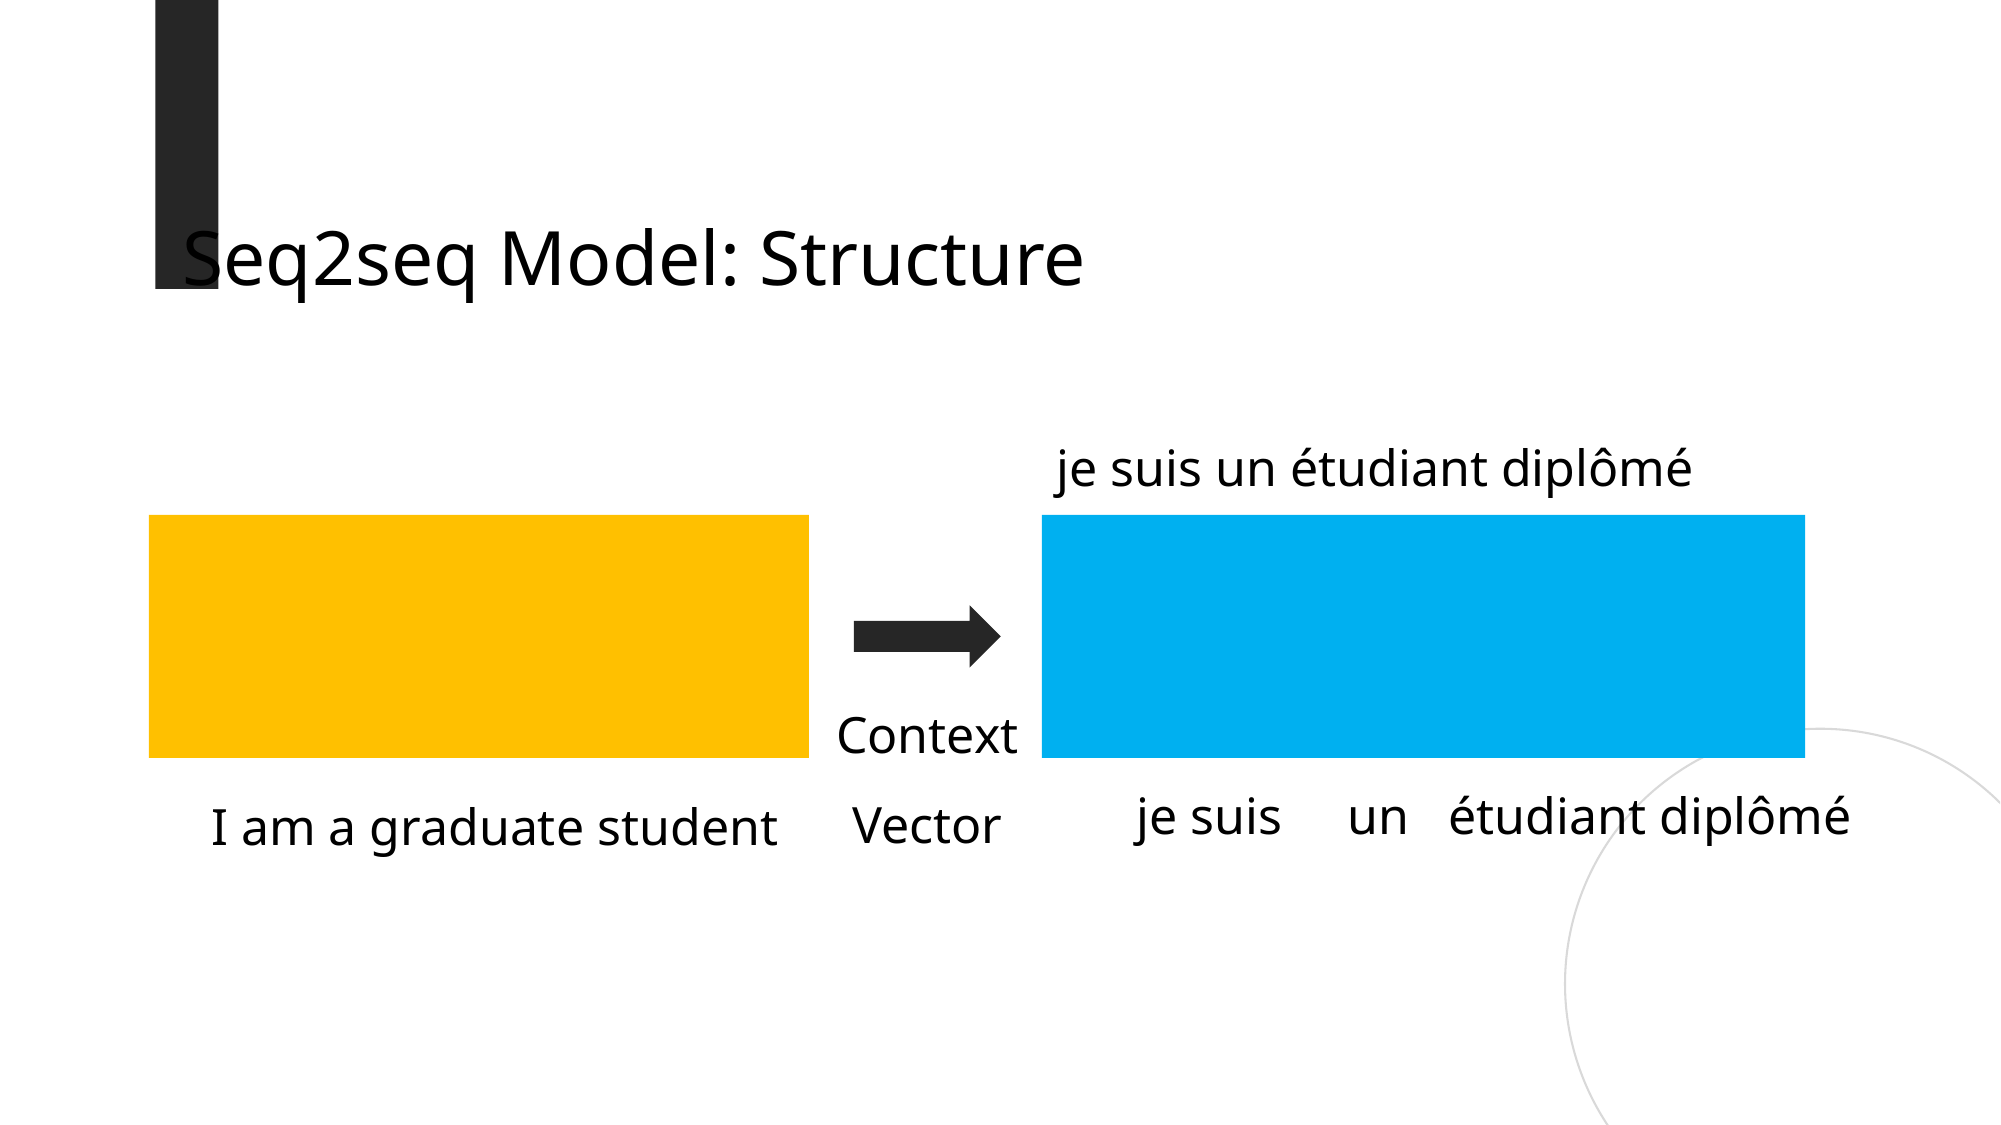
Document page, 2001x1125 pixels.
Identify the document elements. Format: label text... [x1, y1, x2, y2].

text_box je suis un étudiant diplômé [1041, 398, 1736, 504]
text_box [852, 602, 1003, 665]
text_box I am a graduate student [196, 757, 997, 863]
text_box [154, 0, 219, 290]
text_box [1041, 514, 1806, 759]
text_box Seq2seq Model: Structure [167, 203, 1102, 308]
text_box Context Vector [813, 665, 1042, 861]
text_box je suis un étudiant diplômé [1121, 747, 1931, 853]
text_box [148, 514, 810, 759]
